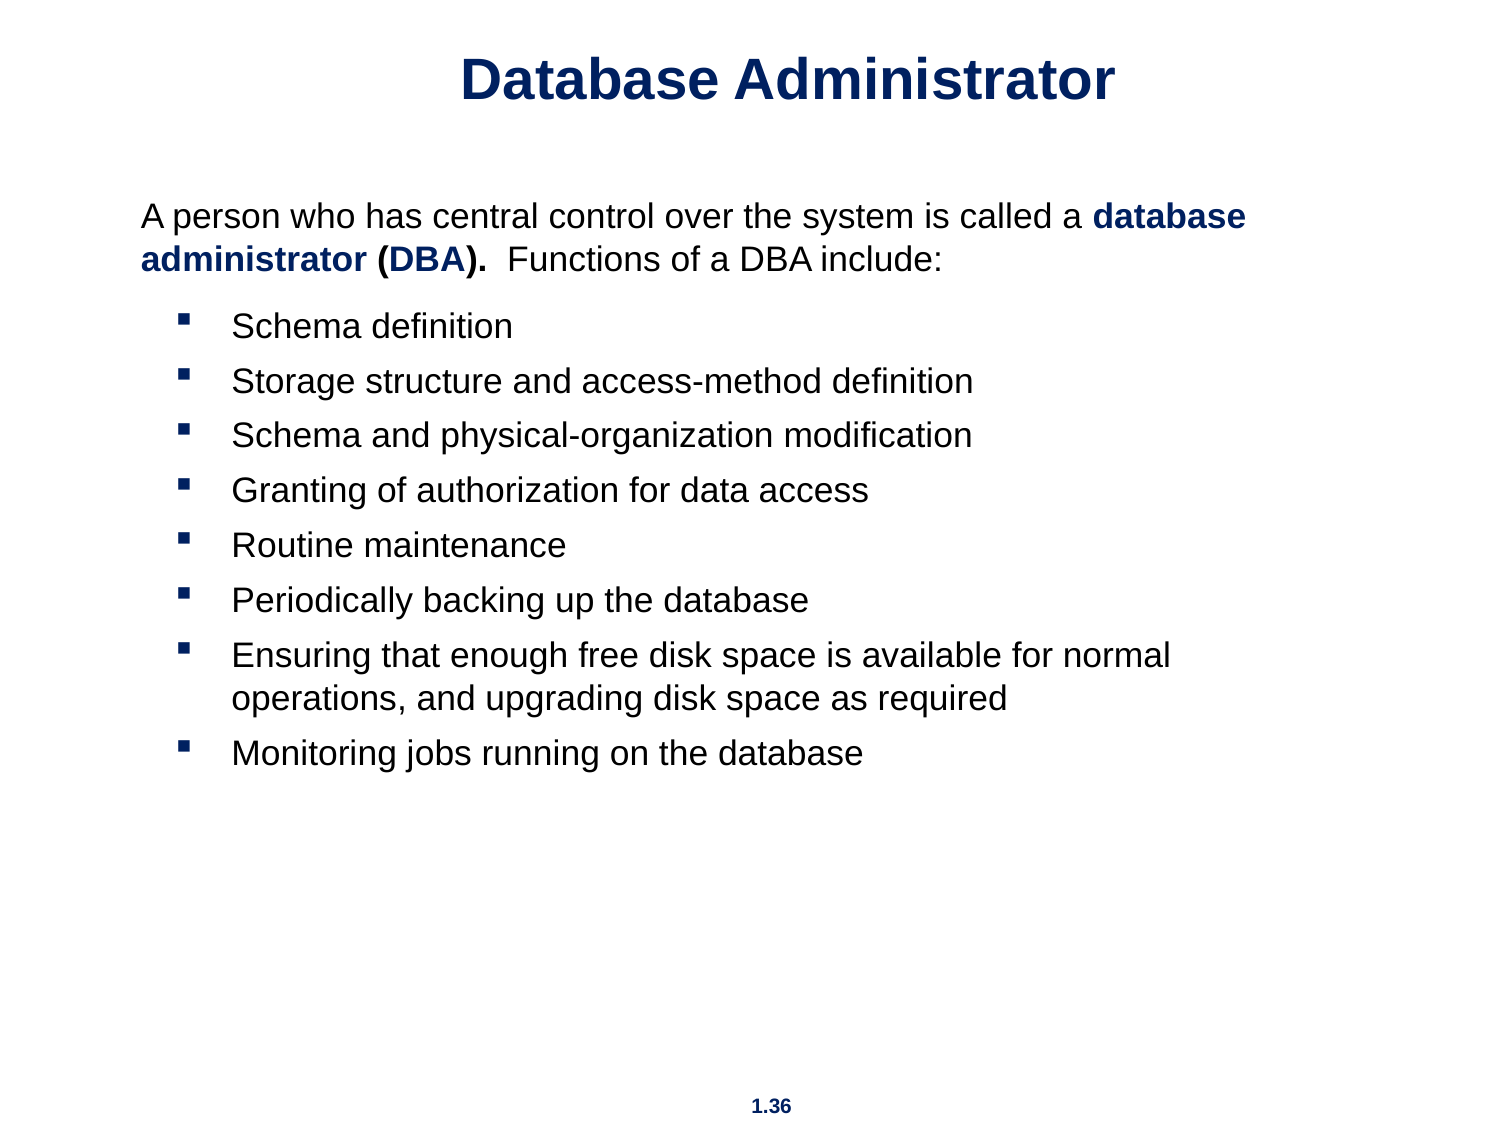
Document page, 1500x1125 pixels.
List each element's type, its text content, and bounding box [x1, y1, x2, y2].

text_box A person who has central control over the system is called a database administrator (DBA). Functions of a DBA include: [126, 186, 1358, 286]
title Database Administrator [125, 18, 1452, 120]
list Schema definition Storage structure and access-method definition Schema and physical-organization modification Granting of authorization for data access Routine maintenance Periodically backing up the database Ensuring that enough free disk space is available for normal operations, and upgrading disk space as required Monitoring jobs running on the database [160, 295, 1358, 962]
